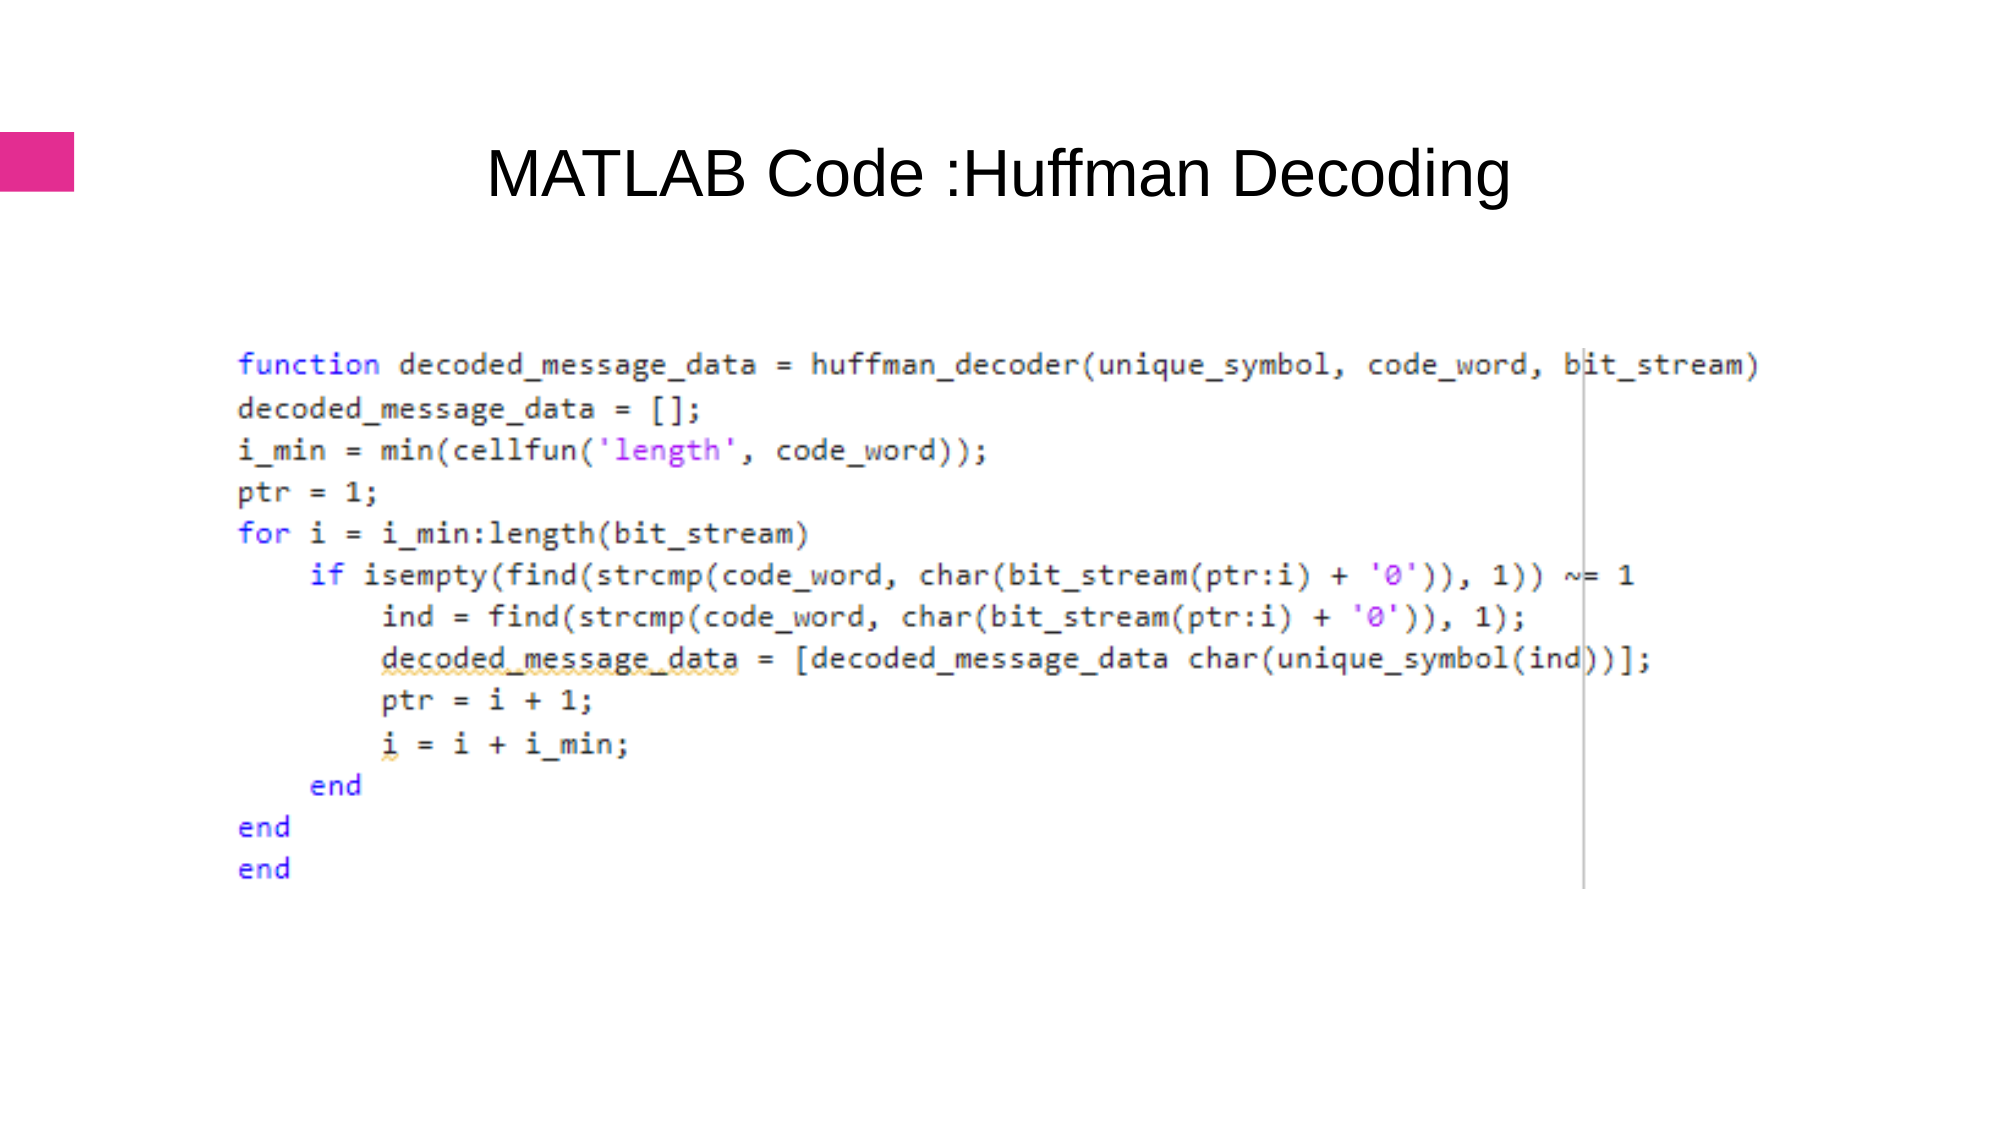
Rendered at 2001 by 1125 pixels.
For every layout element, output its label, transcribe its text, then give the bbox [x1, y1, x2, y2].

picture [233, 348, 1845, 889]
text_box MATLAB Code :Huffman Decoding [278, 122, 1722, 217]
